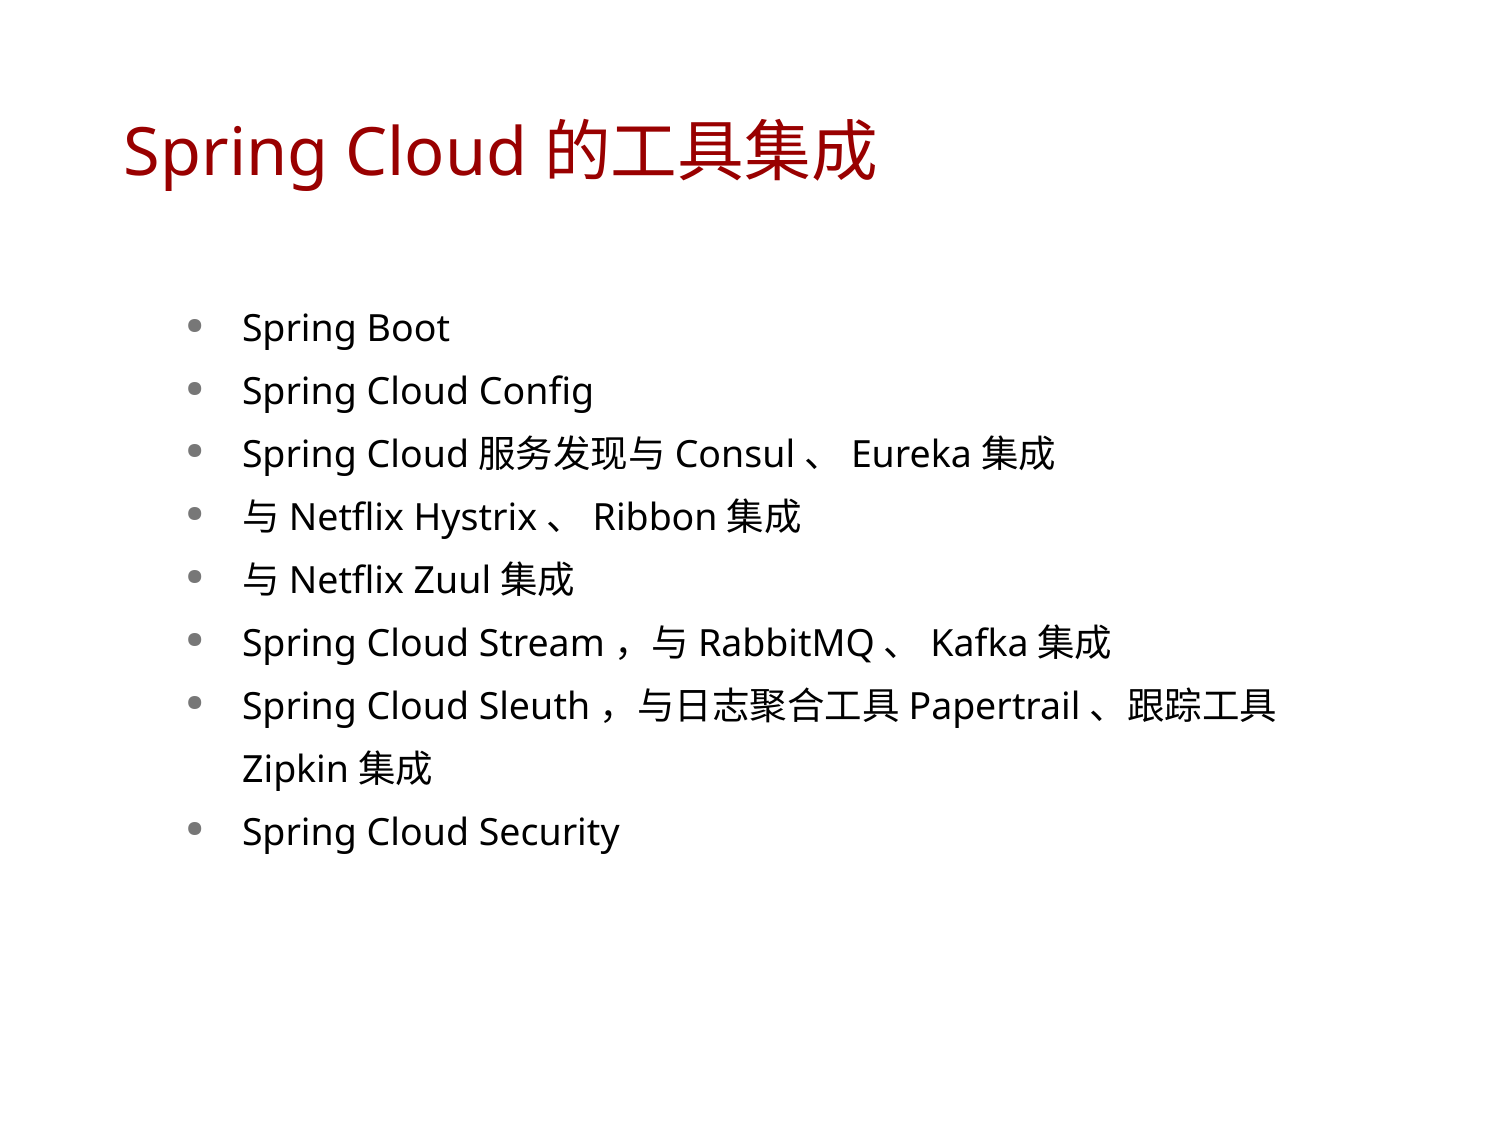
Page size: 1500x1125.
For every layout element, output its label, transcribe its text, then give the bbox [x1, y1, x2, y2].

title Spring Cloud的工具集成 [123, 65, 1342, 233]
text_box Spring Boot Spring Cloud Config Spring Cloud服务发现与Consul、Eureka集成 与Netflix Hystrix、Ribbon集成 与Netflix Zuul集成 Spring Cloud Stream，与RabbitMQ、Kafka集成 Spring Cloud Sleuth，与日志聚合工具Papertrail、跟踪工具Zipkin集成 Spring Cloud Security [171, 278, 1353, 905]
